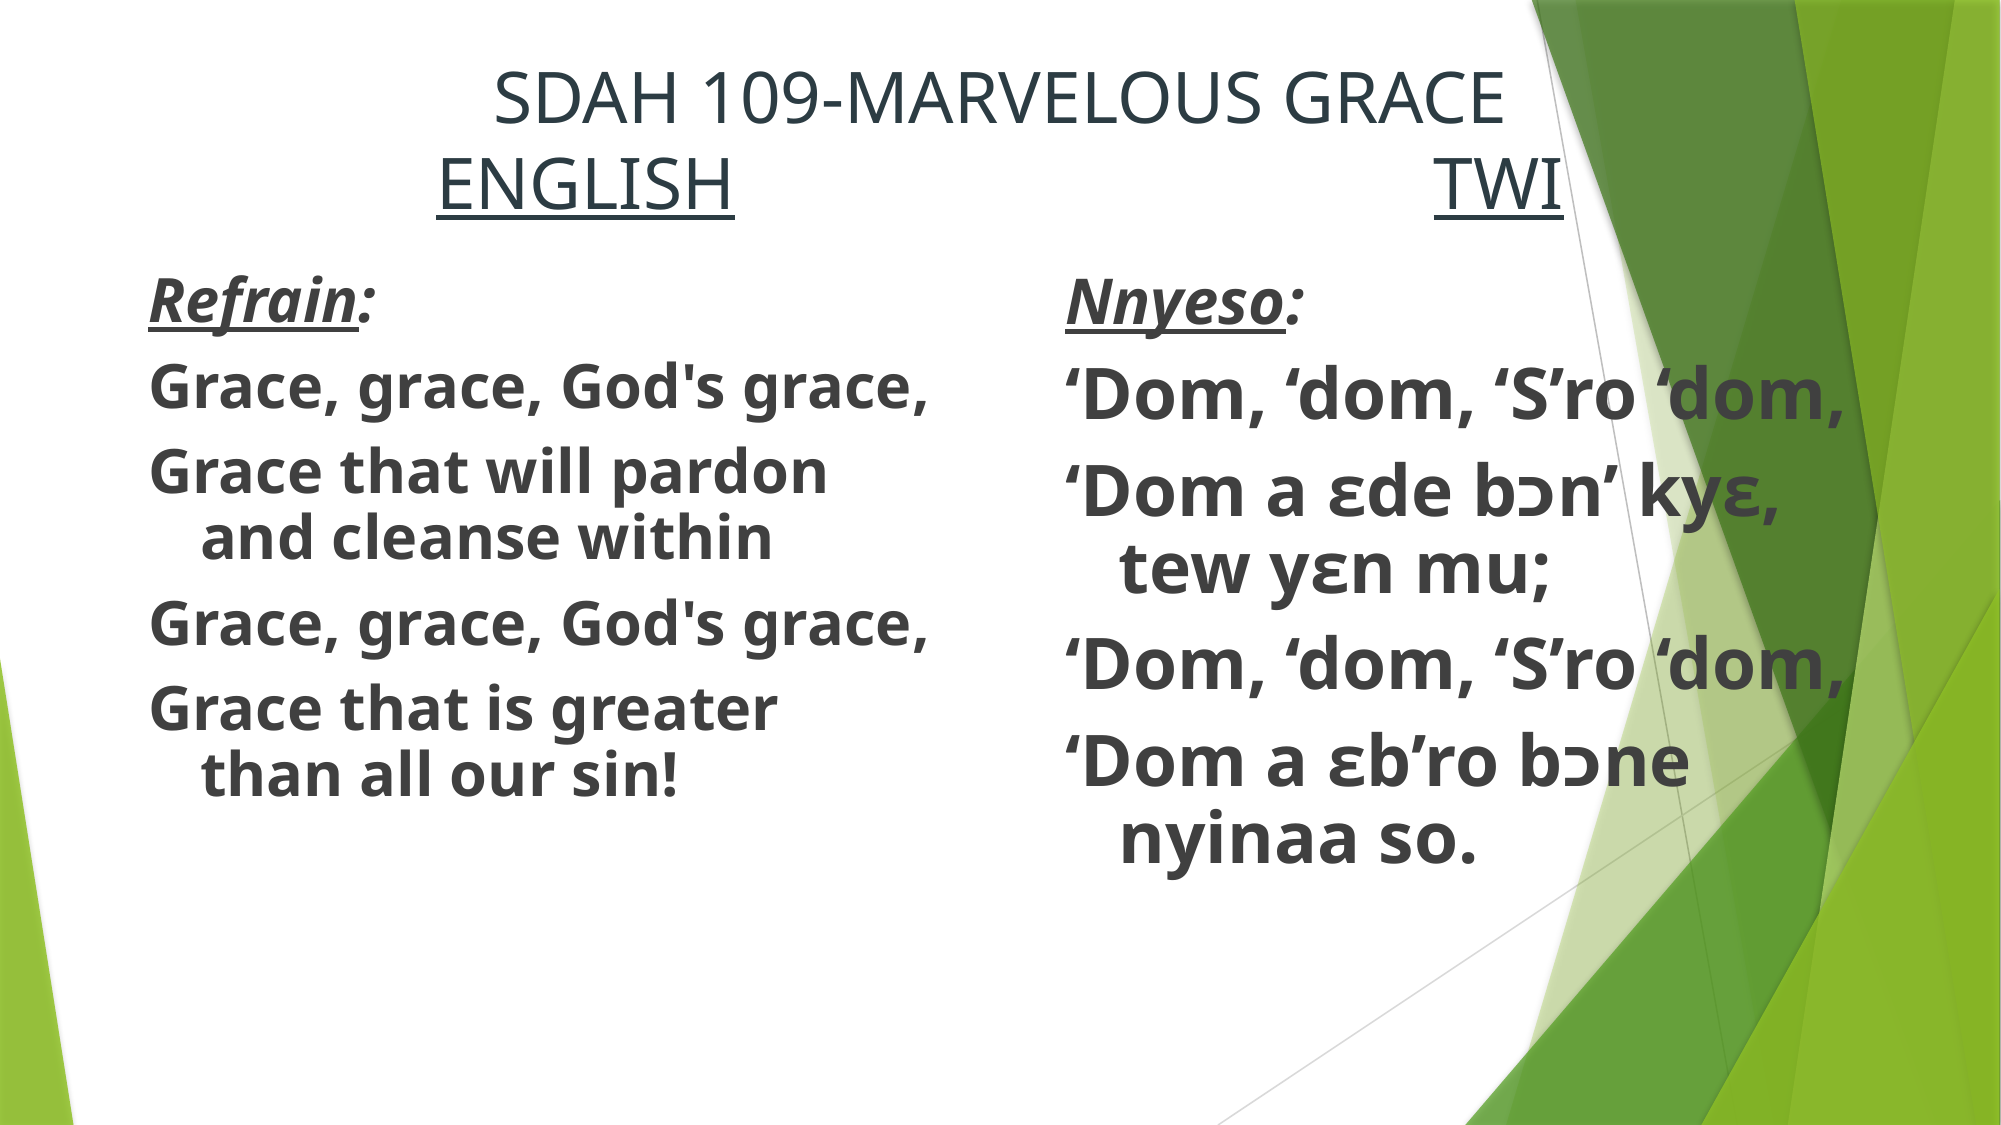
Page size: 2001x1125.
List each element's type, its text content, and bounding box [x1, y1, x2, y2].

title SDAH 109-MARVELOUS GRACE ENGLISH TWI [133, 45, 1867, 233]
list Nnyeso: ‘Dom, ‘dom, ‘S’ro ‘dom, ‘Dom a εde bכn’ kyε, tew yεn mu; ‘Dom, ‘dom, ‘S’ro ‘dom, ‘Dom a εb’ro bכne nyinaa so. [1050, 262, 1867, 938]
list Refrain: Grace, grace, God's grace, Grace that will pardon and cleanse within Grace, grace, God's grace, Grace that is greater than all our sin! [133, 262, 950, 938]
